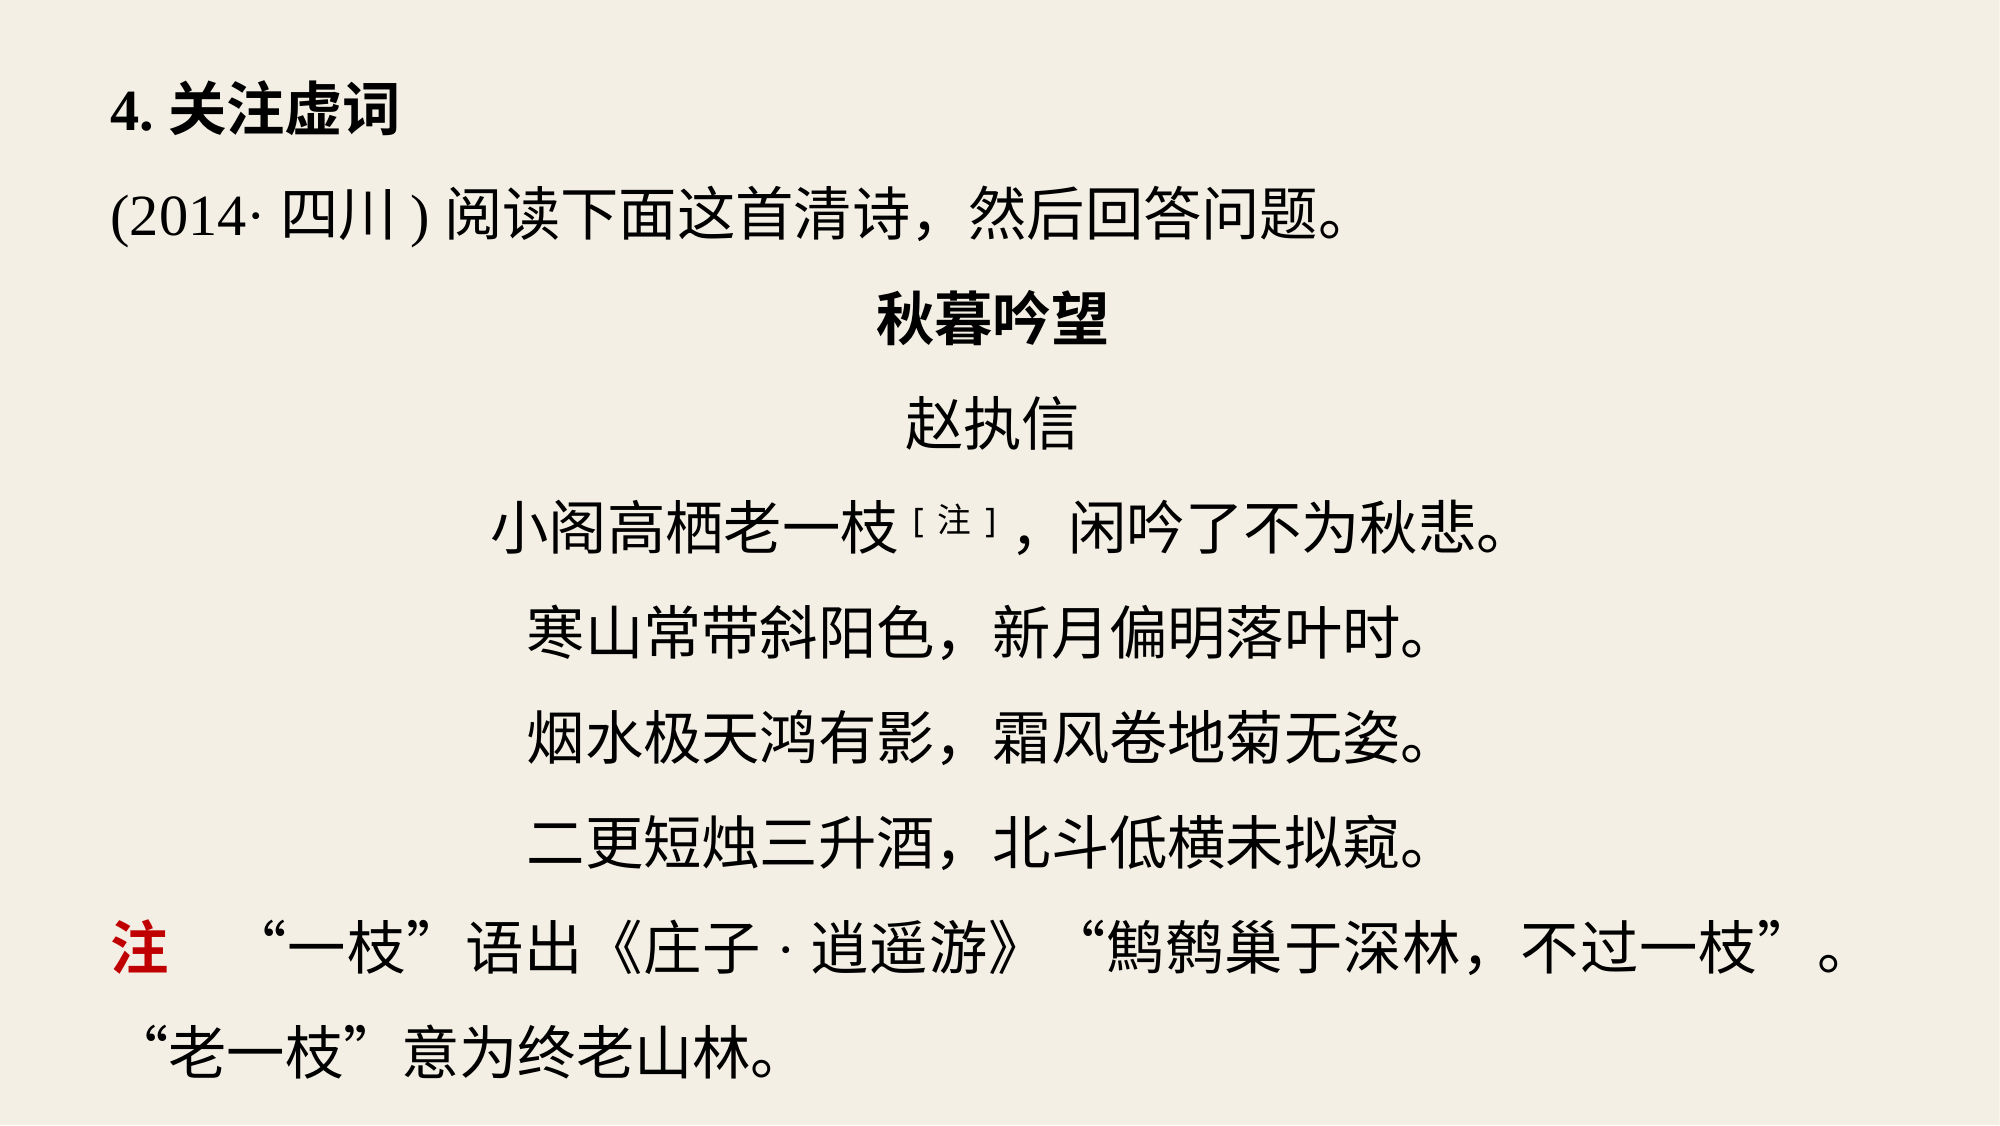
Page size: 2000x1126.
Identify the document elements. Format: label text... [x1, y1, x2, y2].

text_box 4.关注虚词 (2014·四川)阅读下面这首清诗，然后回答问题。 秋暮吟望 赵执信 小阁高栖老一枝[注]，闲吟了不为秋悲。 寒山常带斜阳色，新月偏明落叶时。 烟水极天鸿有影，霜风卷地菊无姿。 二更短烛三升酒，北斗低横未拟窥。 注 “一枝”语出《庄子·逍遥游》“鹪鹩巢于深林，不过一枝”。“老一枝”意为终老山林。 [90, 27, 1896, 1126]
